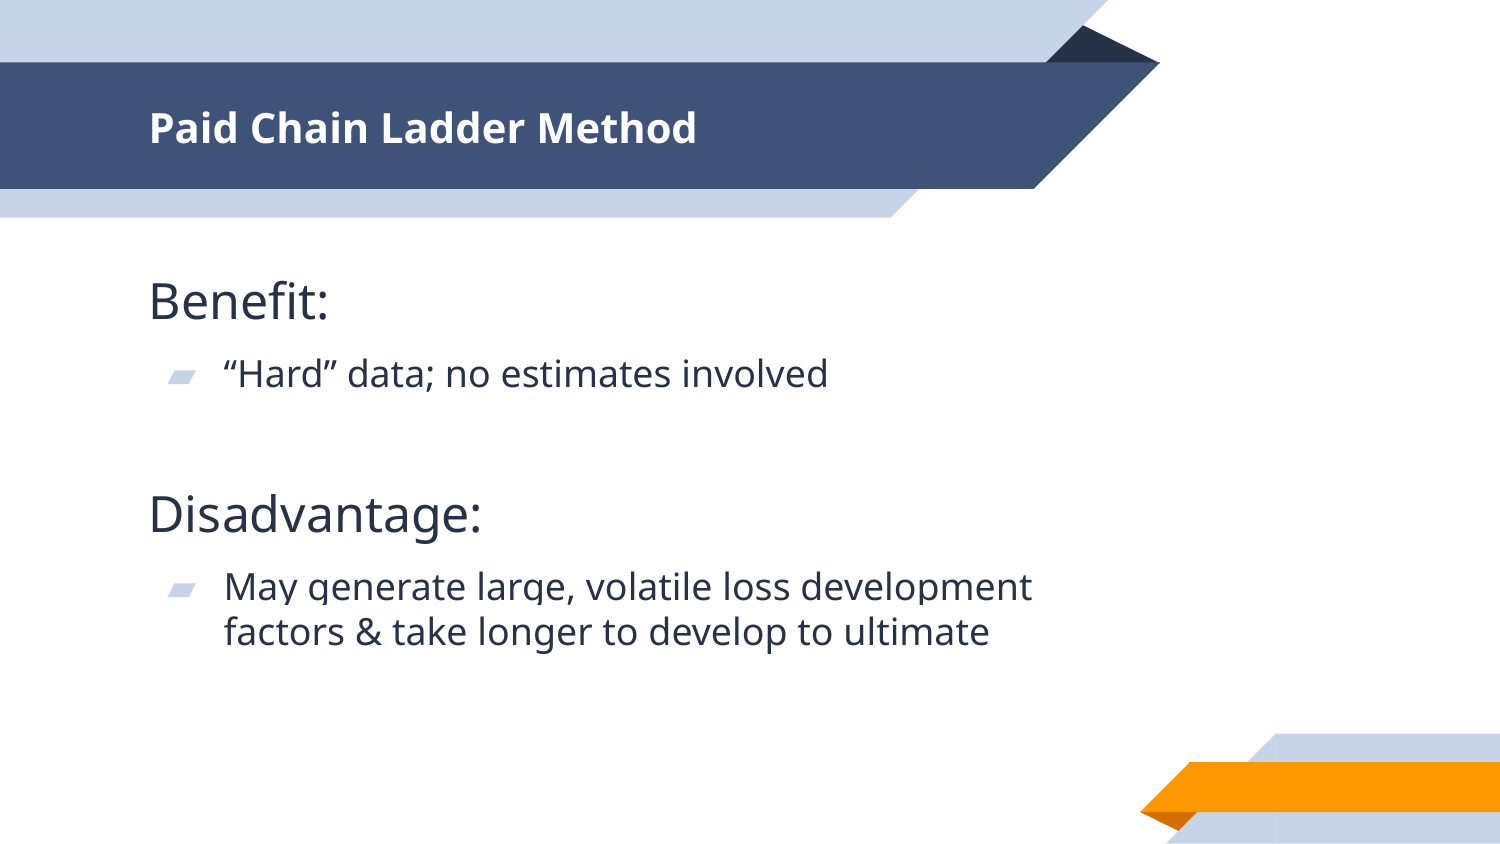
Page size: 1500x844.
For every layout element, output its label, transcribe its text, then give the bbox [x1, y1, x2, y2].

title Paid Chain Ladder Method [133, 64, 1035, 190]
list Benefit: “Hard” data; no estimates involved Disadvantage: May generate large, volatile loss development factors & take longer to develop to ultimate [133, 243, 1140, 760]
